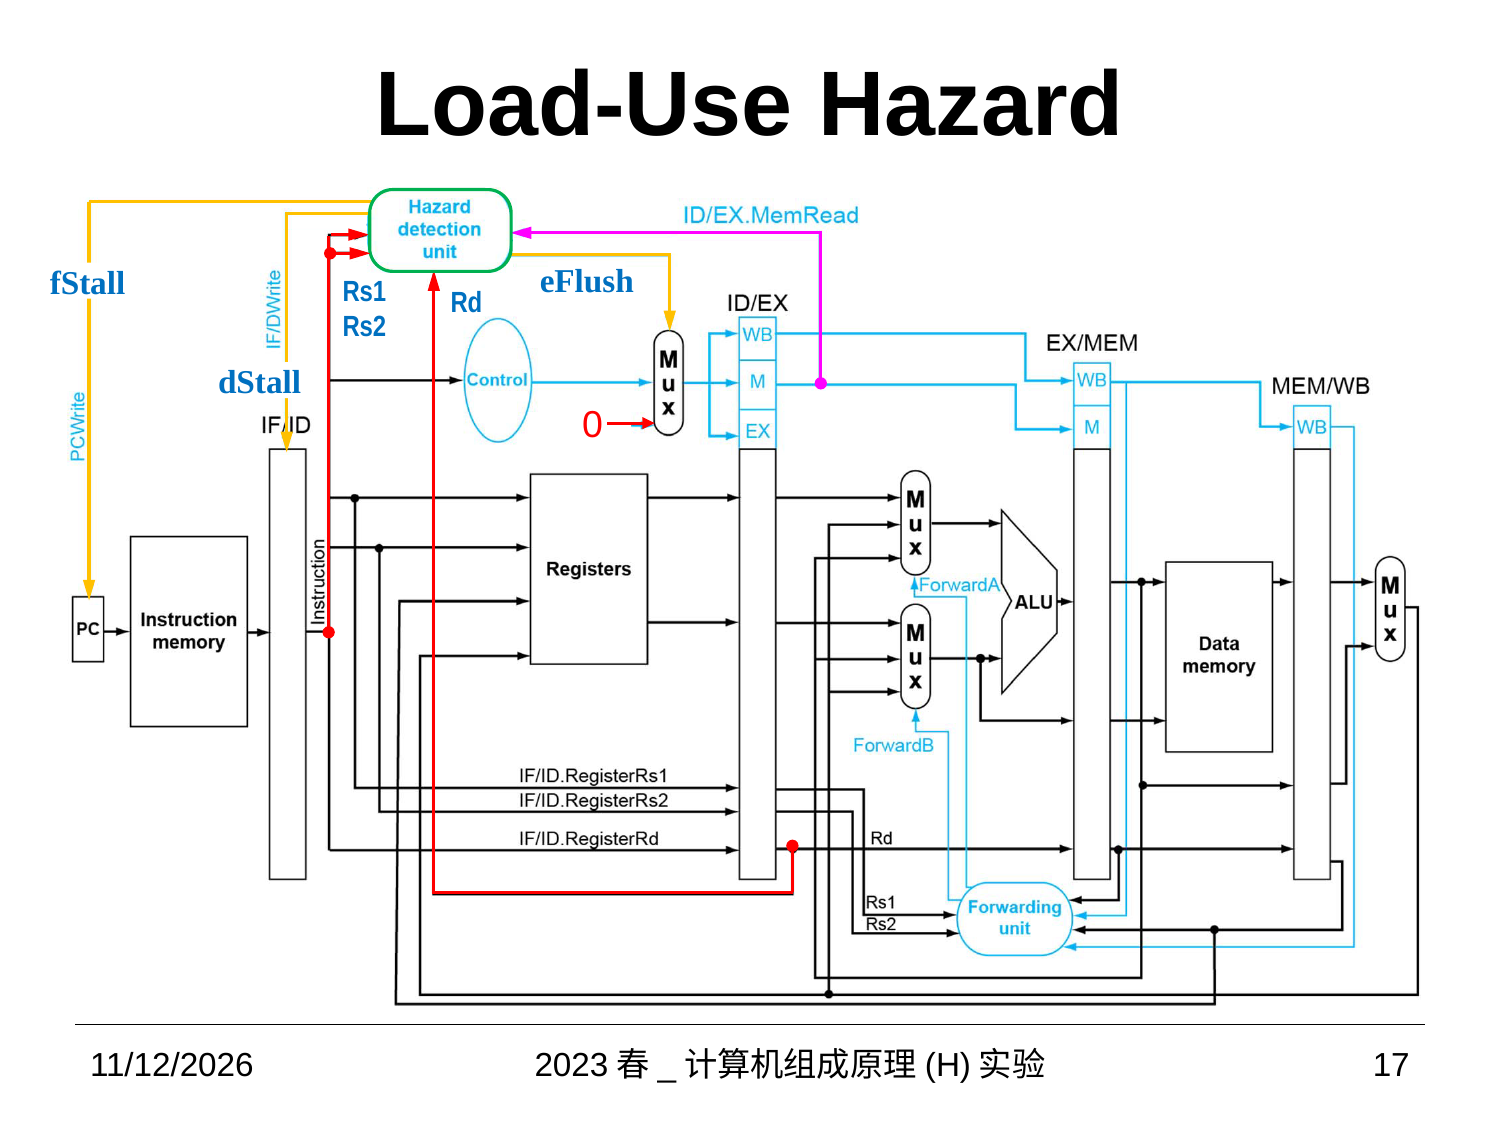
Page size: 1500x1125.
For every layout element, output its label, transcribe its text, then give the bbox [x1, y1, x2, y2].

title Load-Use Hazard [75, 4, 1425, 190]
picture [67, 187, 1422, 1013]
text_box fStall [48, 262, 62, 299]
footer 2023春_计算机组成原理(H)实验 [424, 1024, 1162, 1103]
slide_number 17 [1162, 1024, 1426, 1103]
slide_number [74, 1024, 424, 1103]
